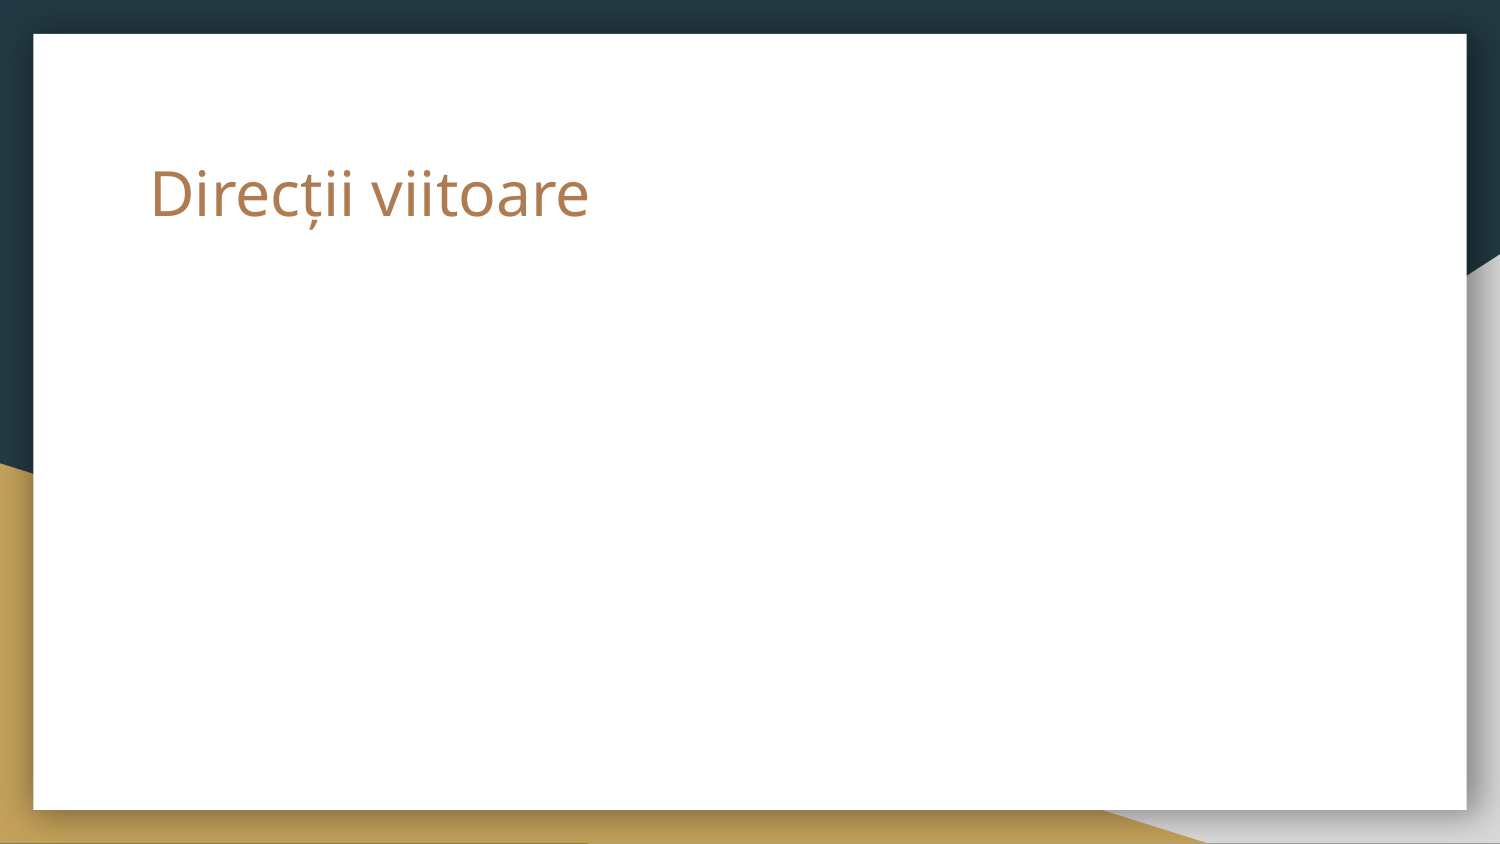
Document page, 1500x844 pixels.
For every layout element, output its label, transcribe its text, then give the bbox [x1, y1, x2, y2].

title Direcții viitoare [134, 138, 1366, 296]
